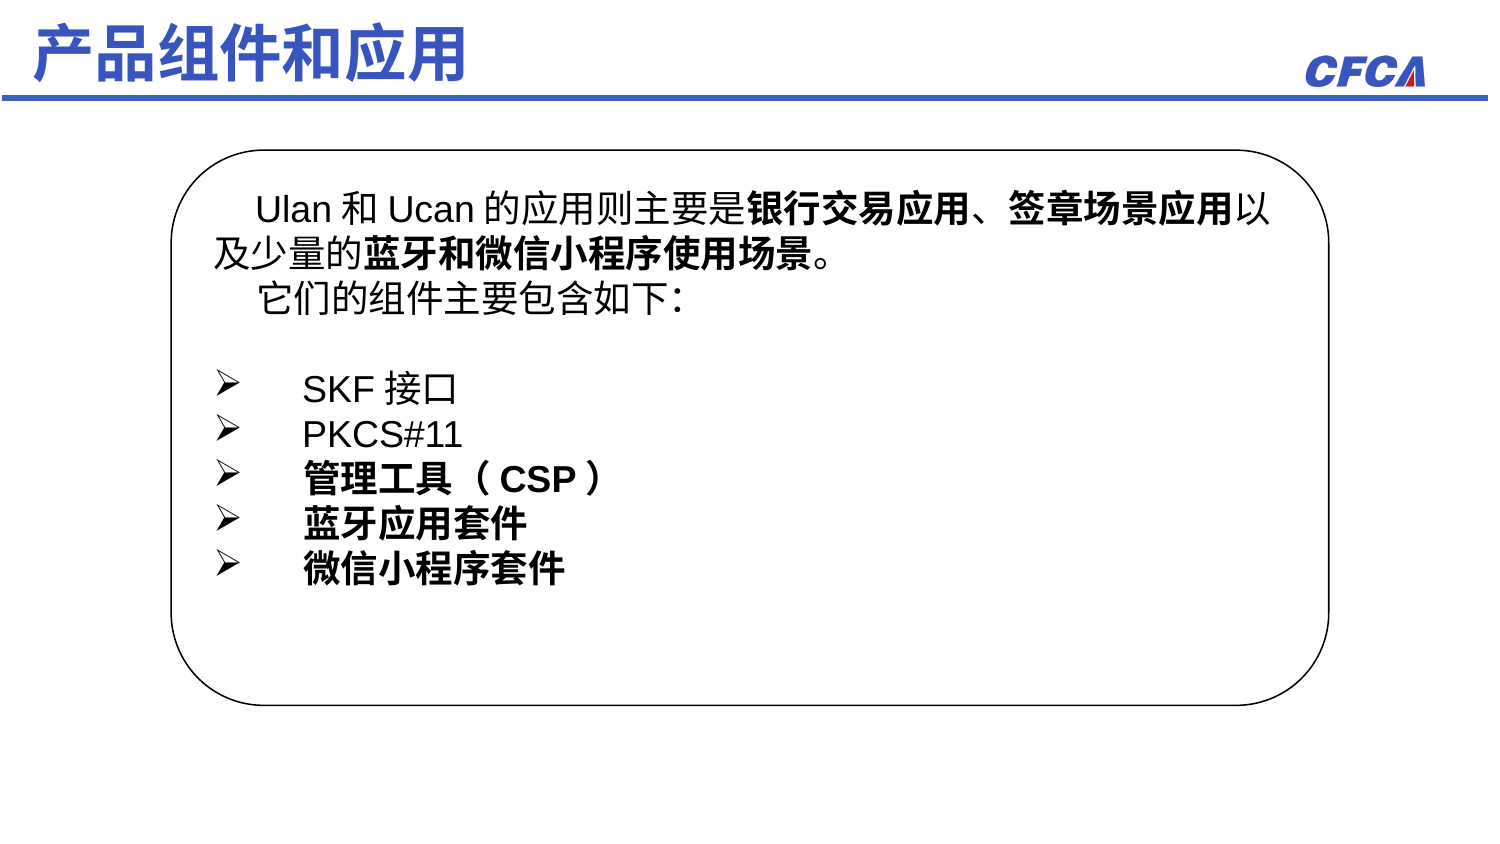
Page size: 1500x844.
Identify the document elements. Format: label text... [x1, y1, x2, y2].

text_box 产品组件和应用 [32, 13, 471, 89]
picture [1305, 55, 1425, 87]
text_box [0, 92, 1491, 104]
text_box Ulan和Ucan的应用则主要是银行交易应用、签章场景应用以及少量的蓝牙和微信小程序使用场景。 它们的组件主要包含如下： SKF接口 PKCS#11 管理工具（CSP） 蓝牙应用套件 微信小程序套件 [171, 150, 1329, 706]
